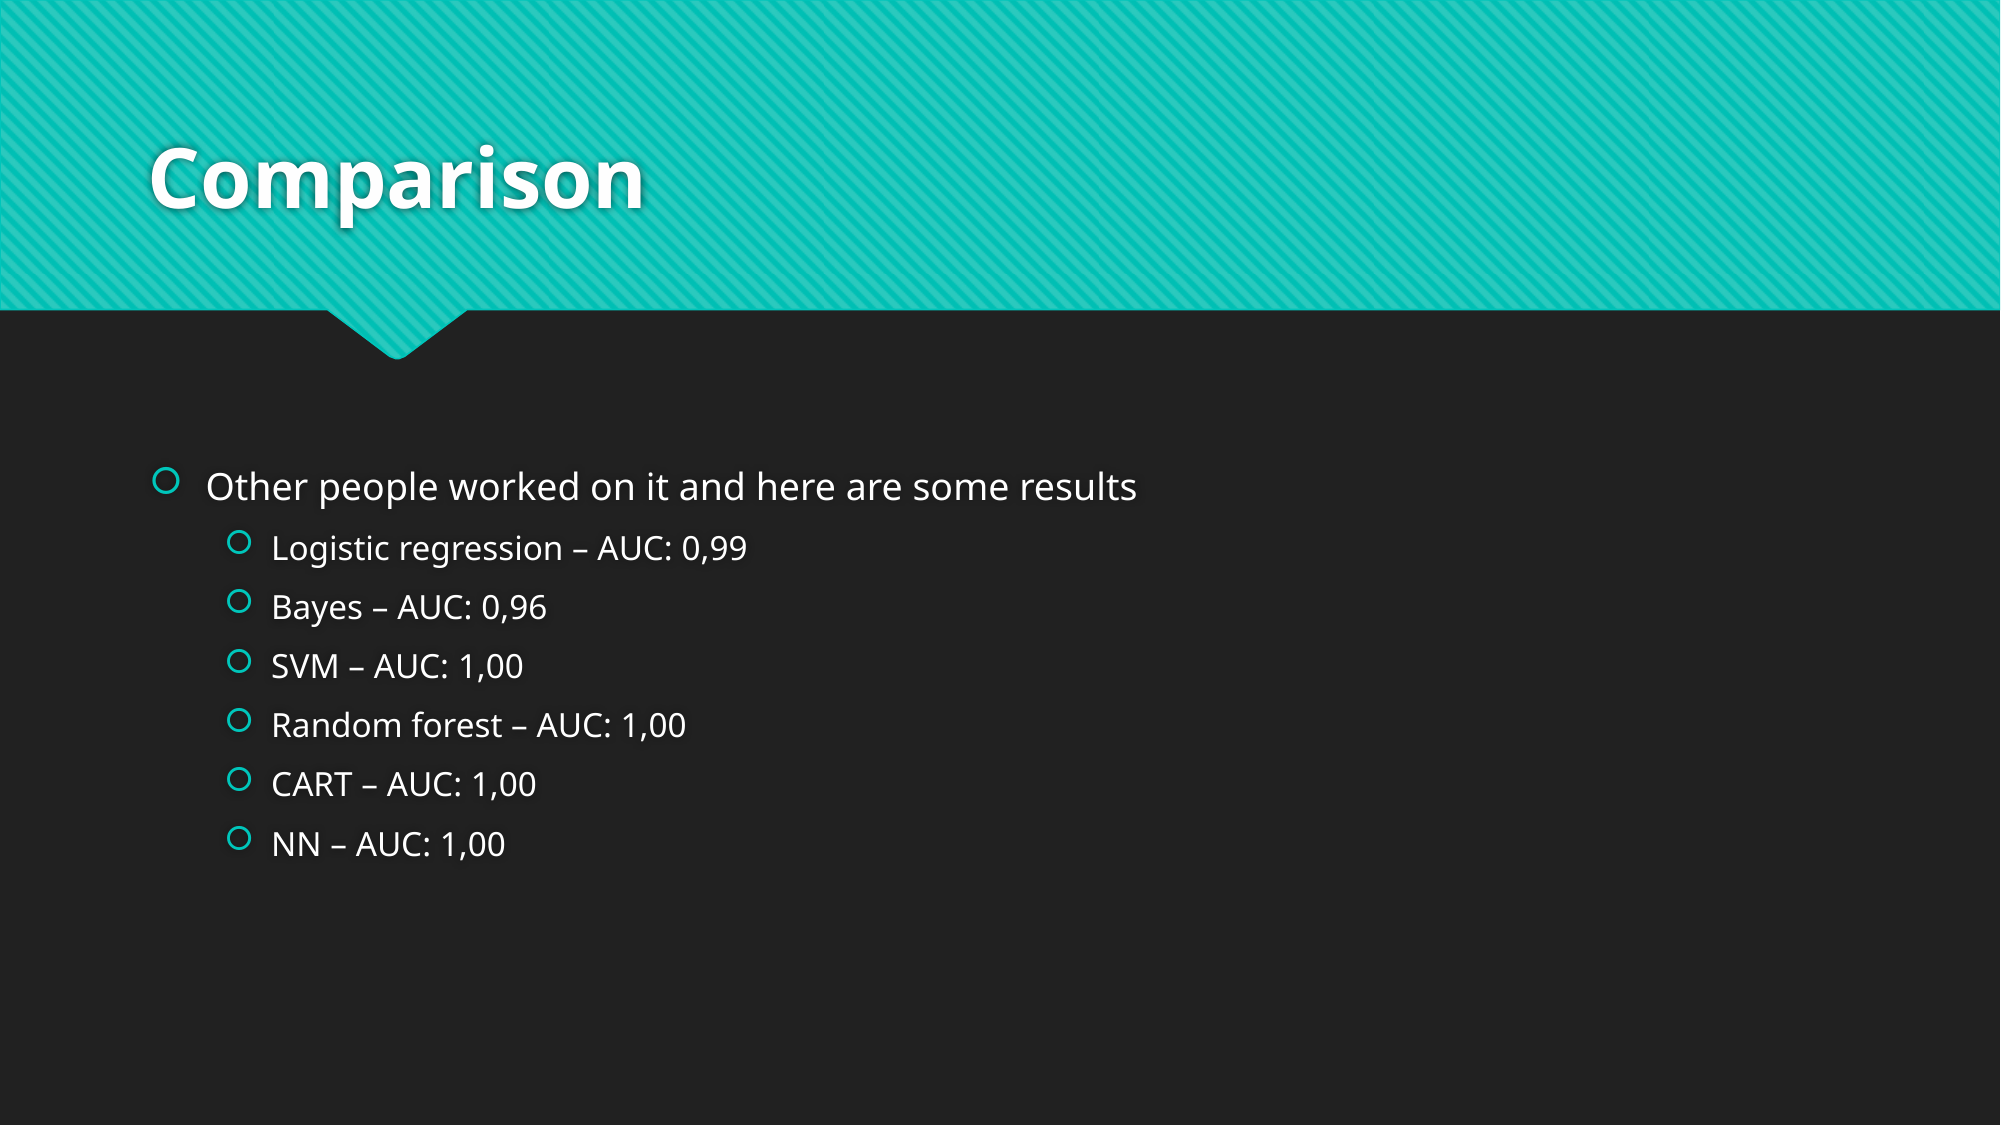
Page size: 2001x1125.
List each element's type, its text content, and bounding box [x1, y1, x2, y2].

title Comparison [132, 73, 1868, 233]
list Other people worked on it and here are some results Logistic regression – AUC: 0,99 Bayes – AUC: 0,96 SVM – AUC: 1,00 Random forest – AUC: 1,00 CART – AUC: 1,00 NN – AUC: 1,00 [134, 364, 1866, 962]
